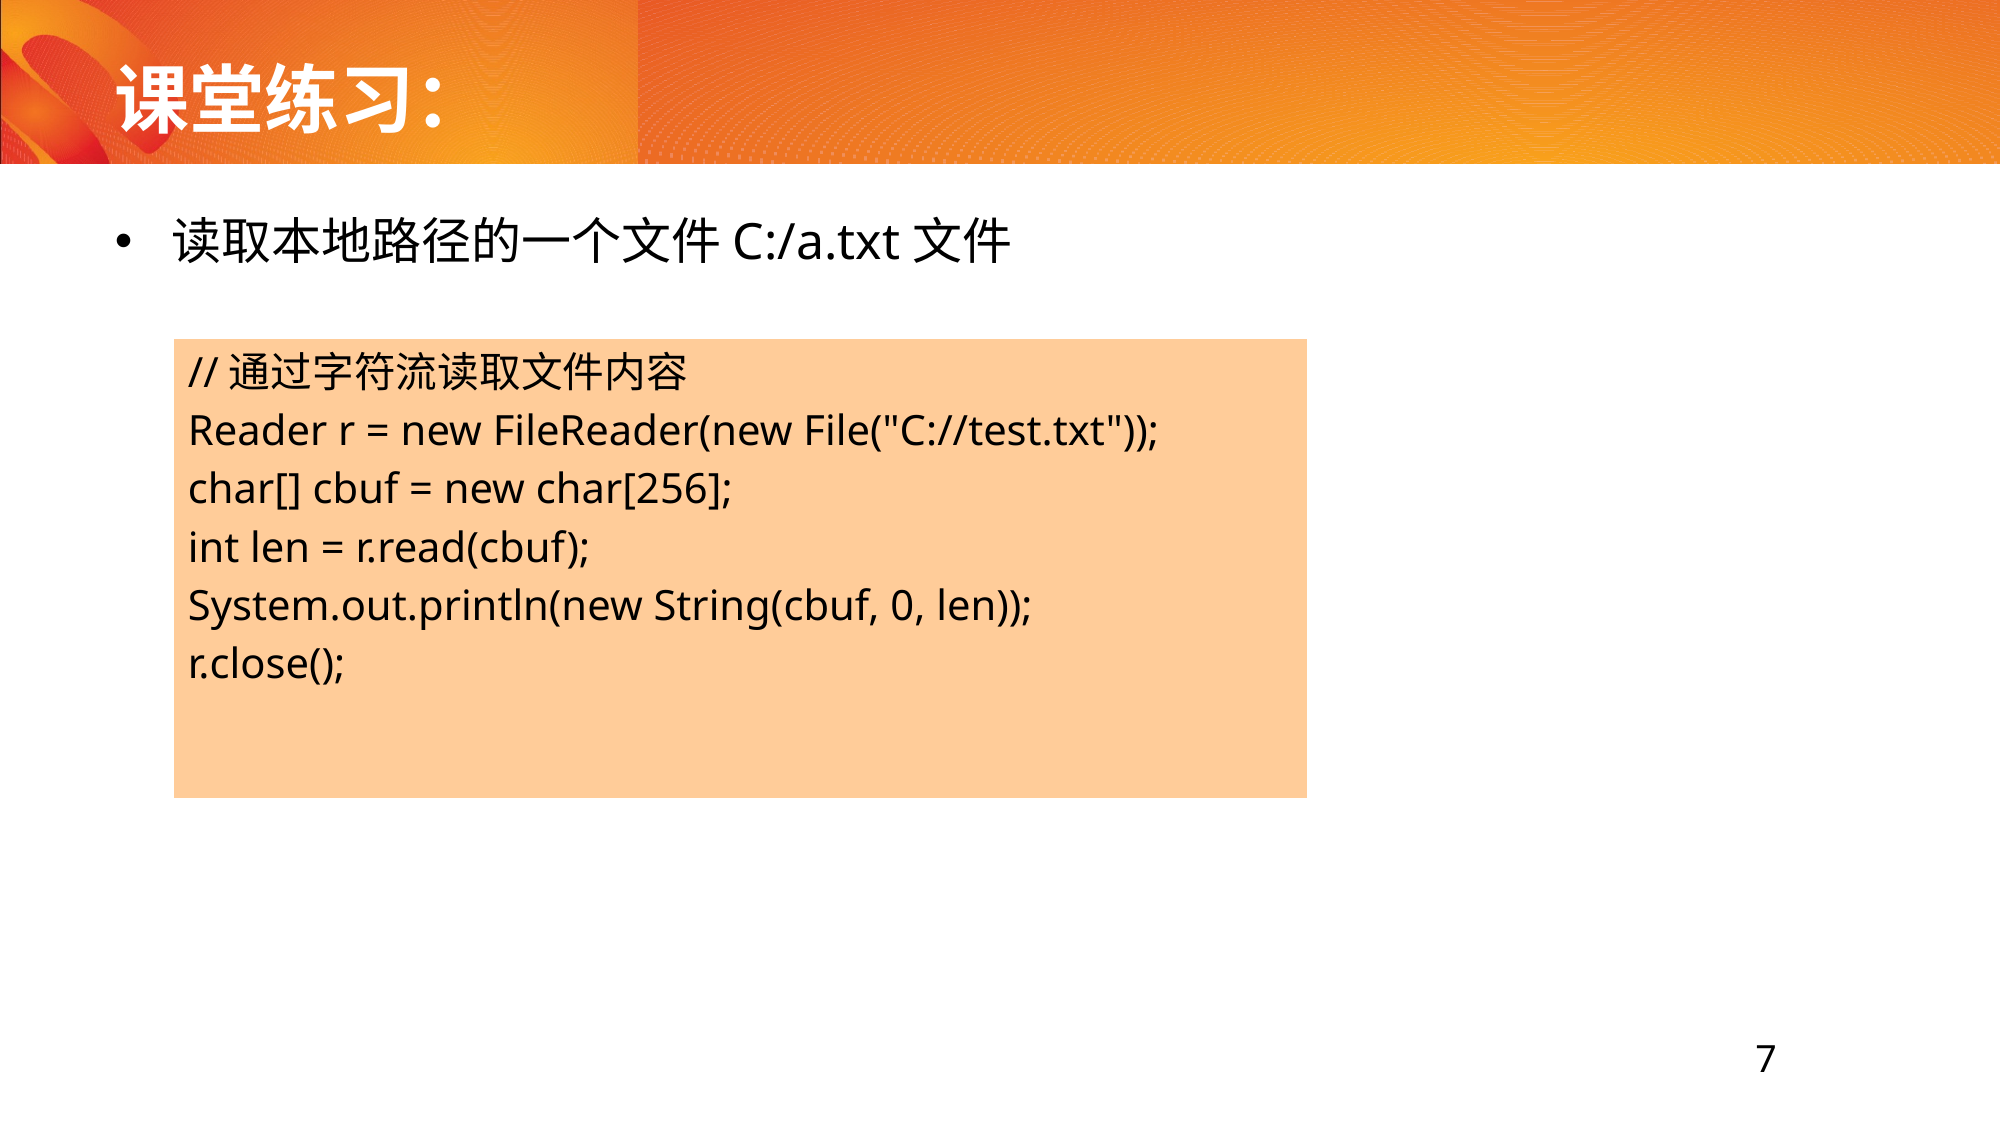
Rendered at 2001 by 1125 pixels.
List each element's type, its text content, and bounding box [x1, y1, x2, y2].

title 课堂练习： [99, 45, 1900, 167]
picture [0, 0, 2000, 164]
text_box //通过字符流读取文件内容 Reader r = new FileReader(new File("C://test.txt")); char[] cbuf = new char[256]; int len = r.read(cbuf); System.out.println(new String(cbuf, 0, len)); r.close(); [173, 338, 1308, 799]
list 读取本地路径的一个文件C:/a.txt文件 [99, 190, 1900, 1005]
